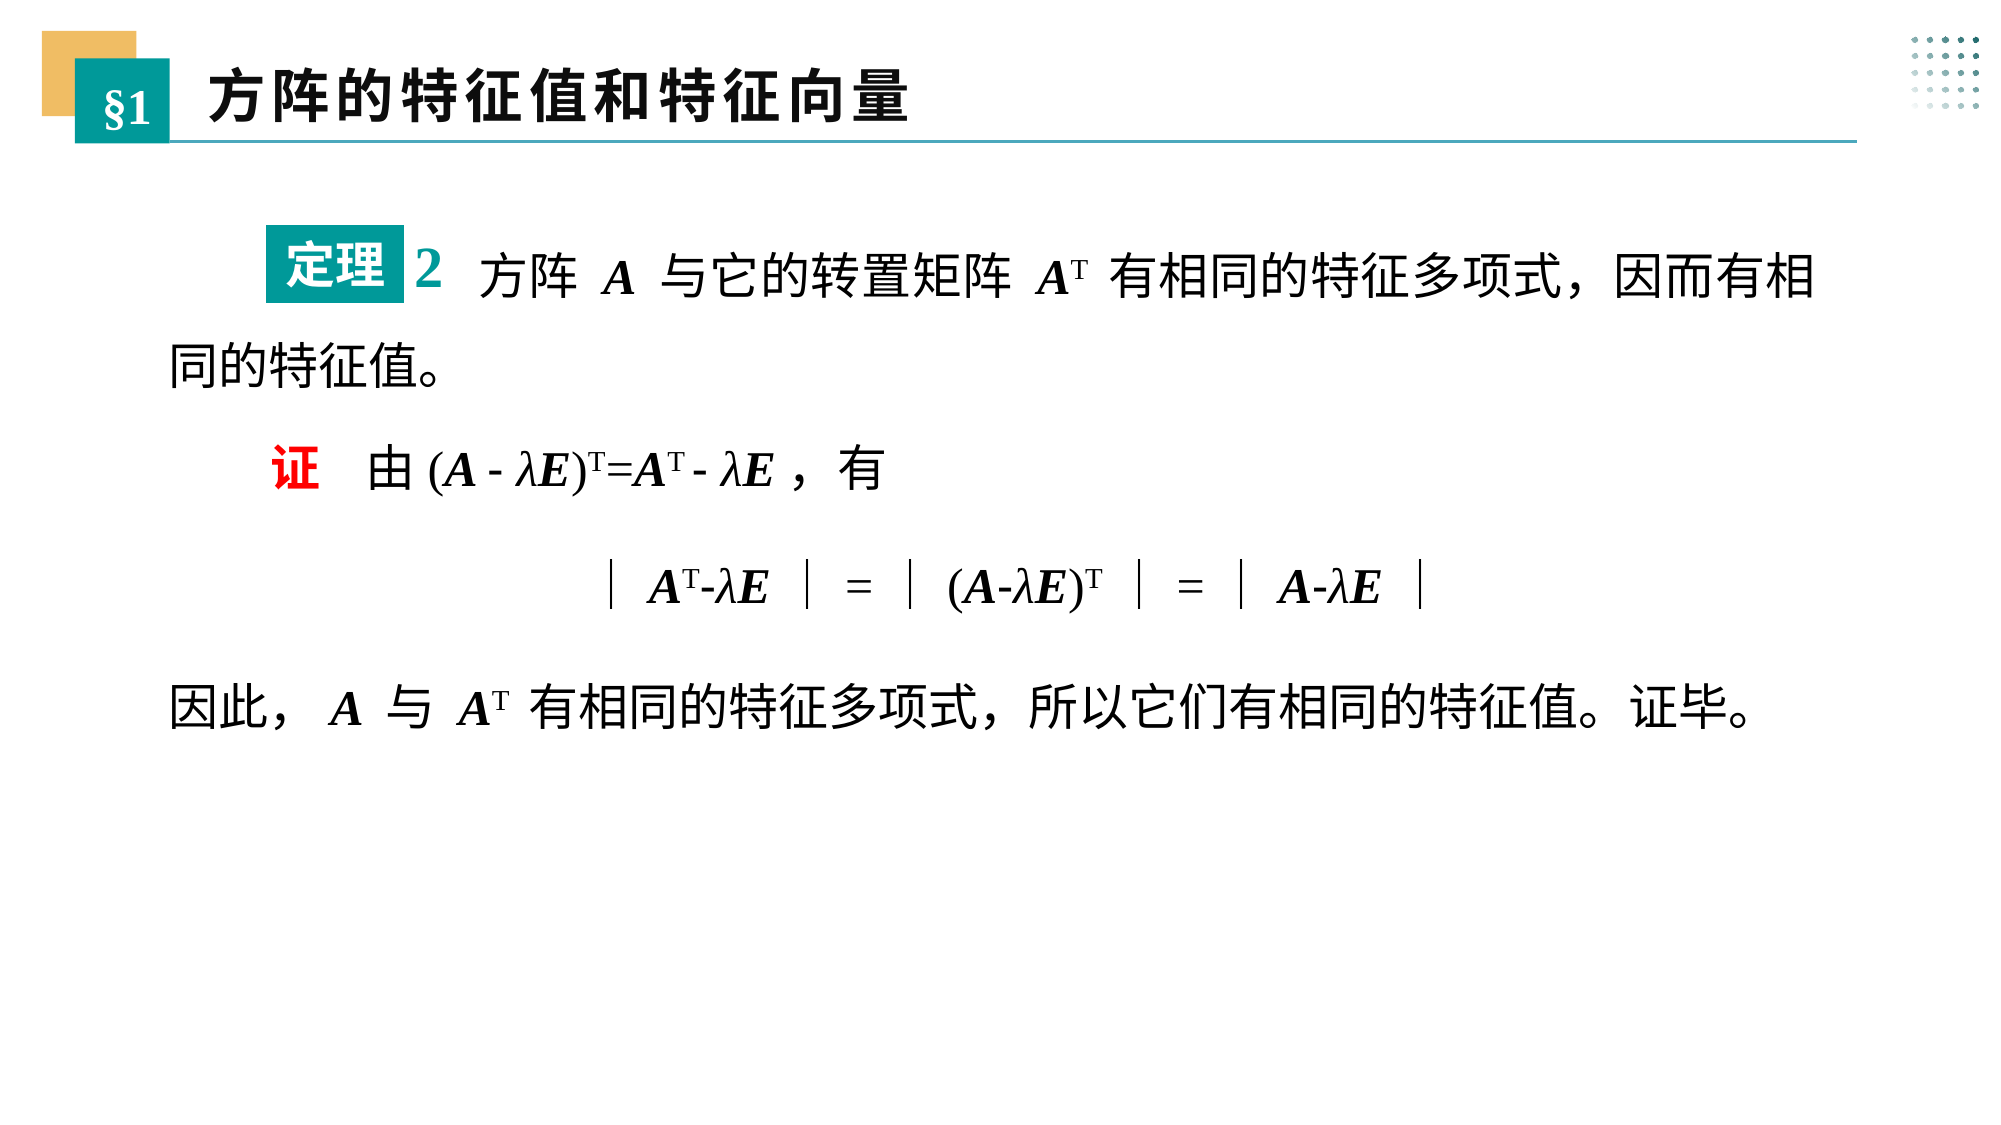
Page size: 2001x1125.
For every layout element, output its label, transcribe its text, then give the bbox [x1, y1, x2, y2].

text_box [267, 221, 475, 308]
text_box 因此，A 与 AT 有相同的特征多项式，所以它们有相同的特征值。证毕。 [153, 638, 1879, 743]
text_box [79, 51, 953, 143]
text_box ｜AT-λE｜=｜(A-λE)T｜=｜A-λE｜ [153, 516, 1879, 622]
text_box 方阵 A 与它的转置矩阵 AT 有相同的特征多项式，因而有相同的特征值。 [153, 207, 1831, 399]
text_box 证 由(A - λE)T=AT - λE，有 [153, 399, 1879, 505]
